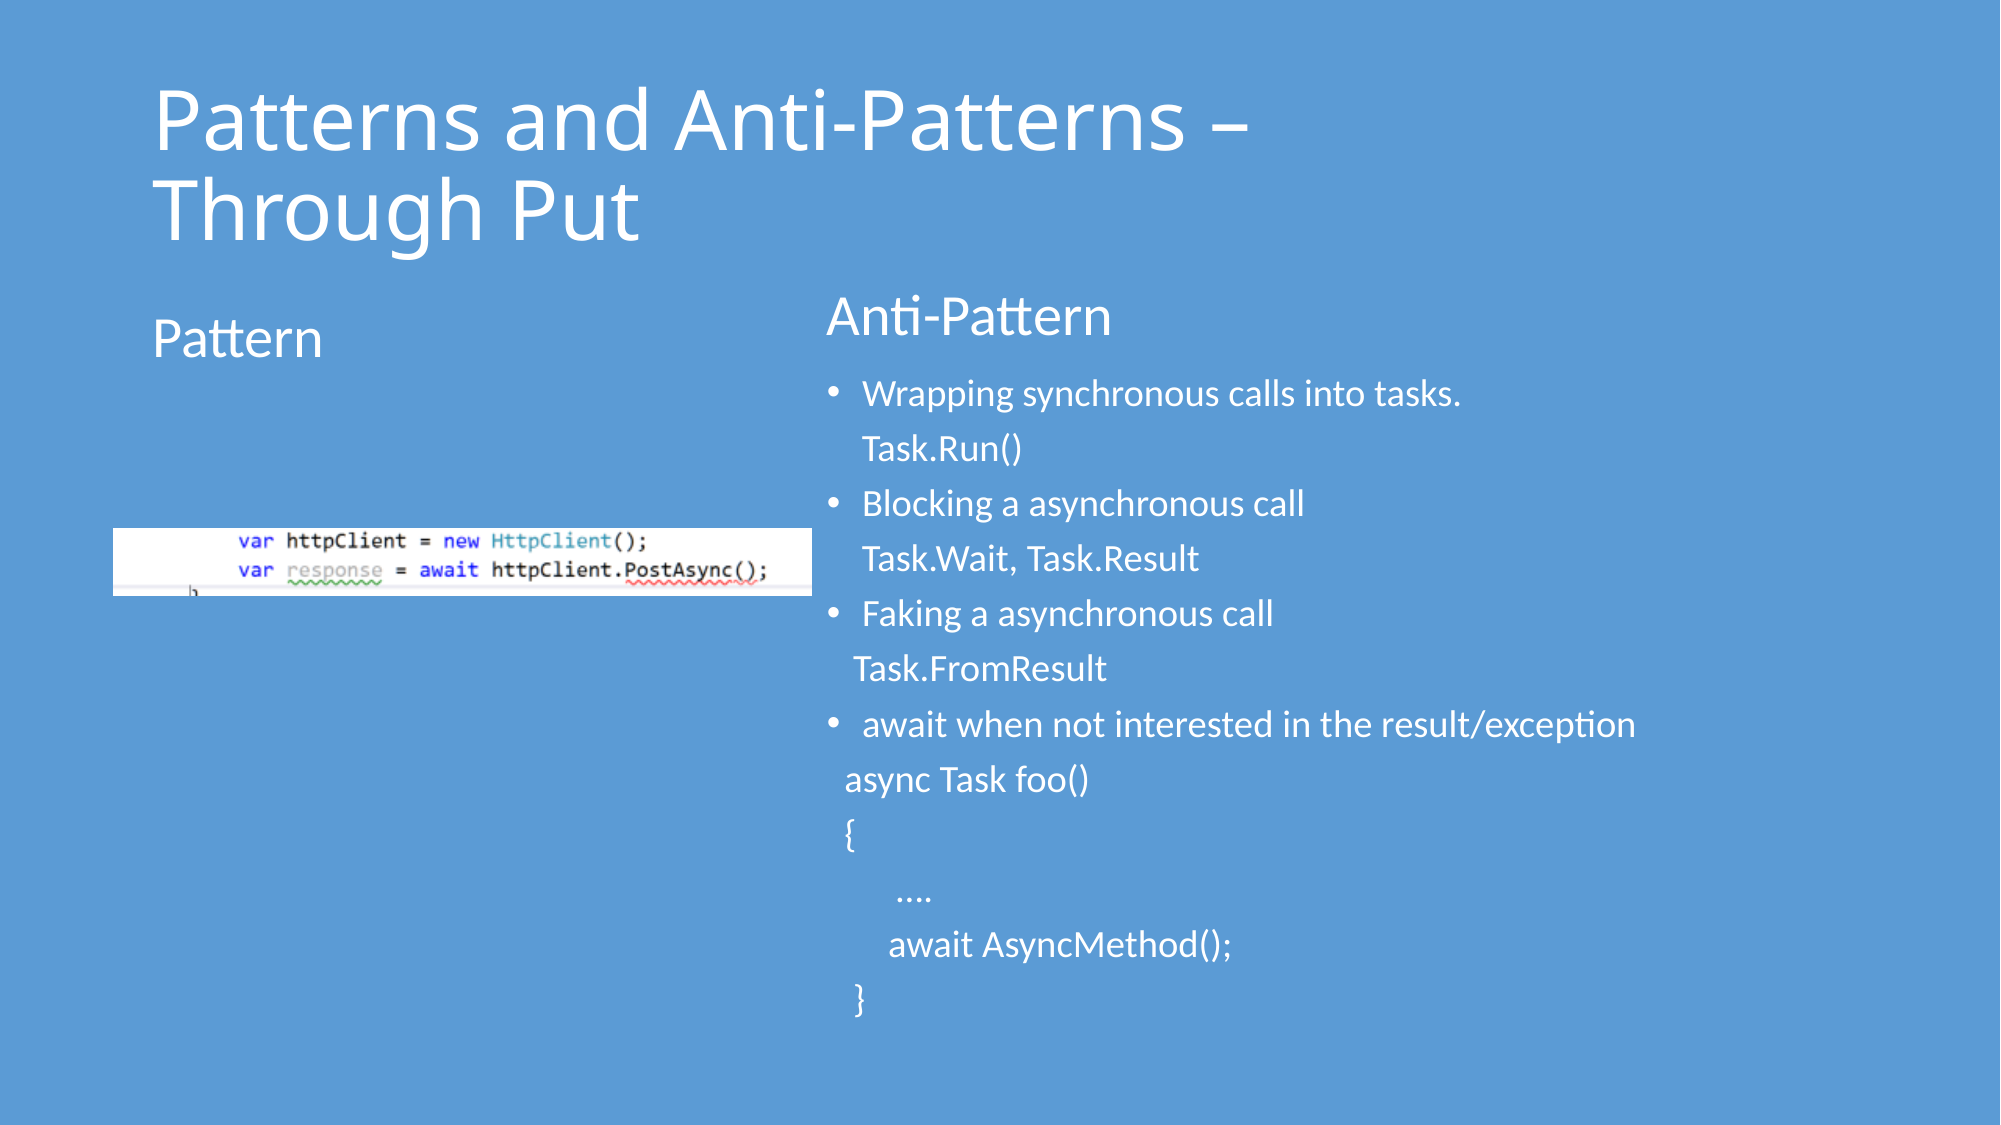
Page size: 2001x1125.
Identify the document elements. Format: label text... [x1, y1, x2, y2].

text_box Anti-Pattern [811, 277, 1531, 365]
title Patterns and Anti-Patterns – Through Put [137, 59, 1617, 278]
picture [113, 528, 812, 597]
list Pattern [137, 299, 651, 391]
text_box Wrapping synchronous calls into tasks. Task.Run() Blocking a asynchronous call Task.Wait, Task.Result Faking a asynchronous call Task.FromResult await when not interested in the result/exception async Task foo() { …. await AsyncMethod(); } [811, 365, 1843, 1036]
